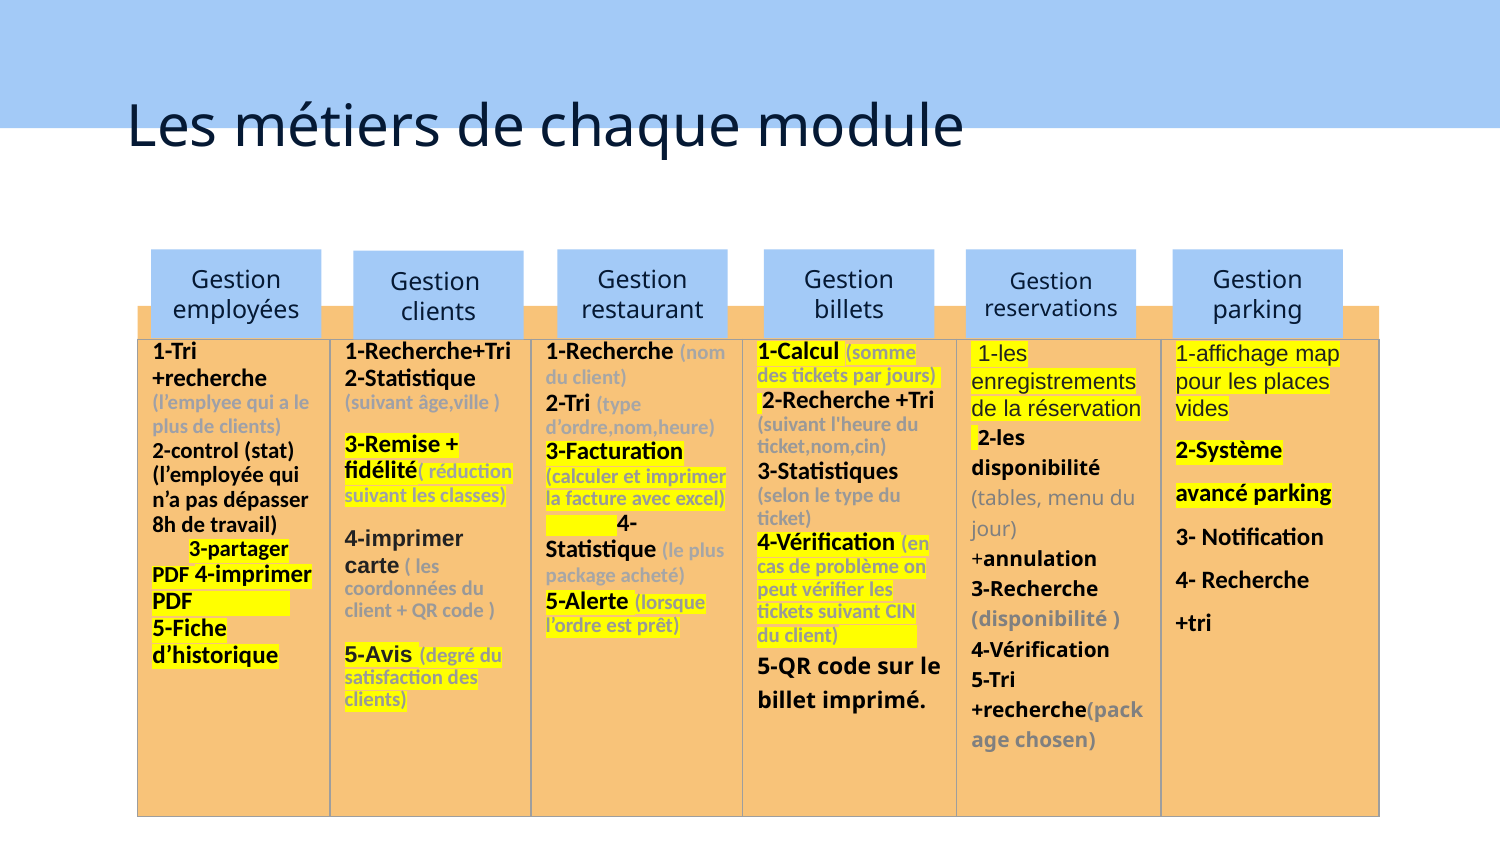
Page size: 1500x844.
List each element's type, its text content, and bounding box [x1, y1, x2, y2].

text_box [524, 305, 557, 339]
table_header 1-Tri +recherche (l’emplyee qui a le plus de clients) 2-control (stat)(l’employée qui n’a pas dépasser 8h de travail) 3-partager PDF 4-imprimer PDF 5-Fiche d’historique [138, 340, 329, 816]
text_box [1343, 305, 1380, 339]
text_box Gestion parking [1172, 249, 1343, 339]
text_box [137, 305, 151, 339]
table_header 1-les enregistrements de la réservation 2-les disponibilité (tables, menu du jour) +annulation 3-Recherche (disponibilité ) 4-Vérification 5-Tri +recherche(package chosen) [957, 340, 1160, 816]
table_header 1-Calcul (somme des tickets par jours) 2-Recherche +Tri (suivant l'heure du ticket,nom,cin) 3-Statistiques (selon le type du ticket) 4-Vérification (en cas de problème on peut vérifier les tickets suivant CIN du client) 5-QR code sur le billet imprimé. [743, 340, 956, 816]
text_box Gestion reservations [965, 249, 1137, 339]
table_header 1-Recherche+Tri 2-Statistique (suivant âge,ville ) 3-Remise + fidélité( réduction suivant les classes) 4-imprimer carte ( les coordonnées du client + QR code ) 5-Avis (degré du satisfaction des clients) [331, 340, 530, 816]
text_box [935, 305, 965, 339]
text_box [1137, 305, 1172, 339]
text_box Gestion restaurant [557, 249, 728, 339]
text_box Gestion billets [763, 249, 935, 339]
text_box [322, 305, 353, 339]
text_box [728, 305, 763, 339]
text_box Gestion employées [151, 249, 322, 339]
text_box Gestion clients [353, 250, 524, 340]
table_header 1-affichage map pour les places vides 2-Système avancé parking 3- Notification 4- Recherche +tri [1162, 340, 1378, 816]
title Les métiers de chaque module [111, 72, 1271, 167]
table_header 1-Recherche (nom du client) 2-Tri (type d’ordre,nom,heure)3-Facturation (calculer et imprimer la facture avec excel) 4-Statistique (le plus package acheté) 5-Alerte (lorsque l’ordre est prêt) [532, 340, 742, 816]
